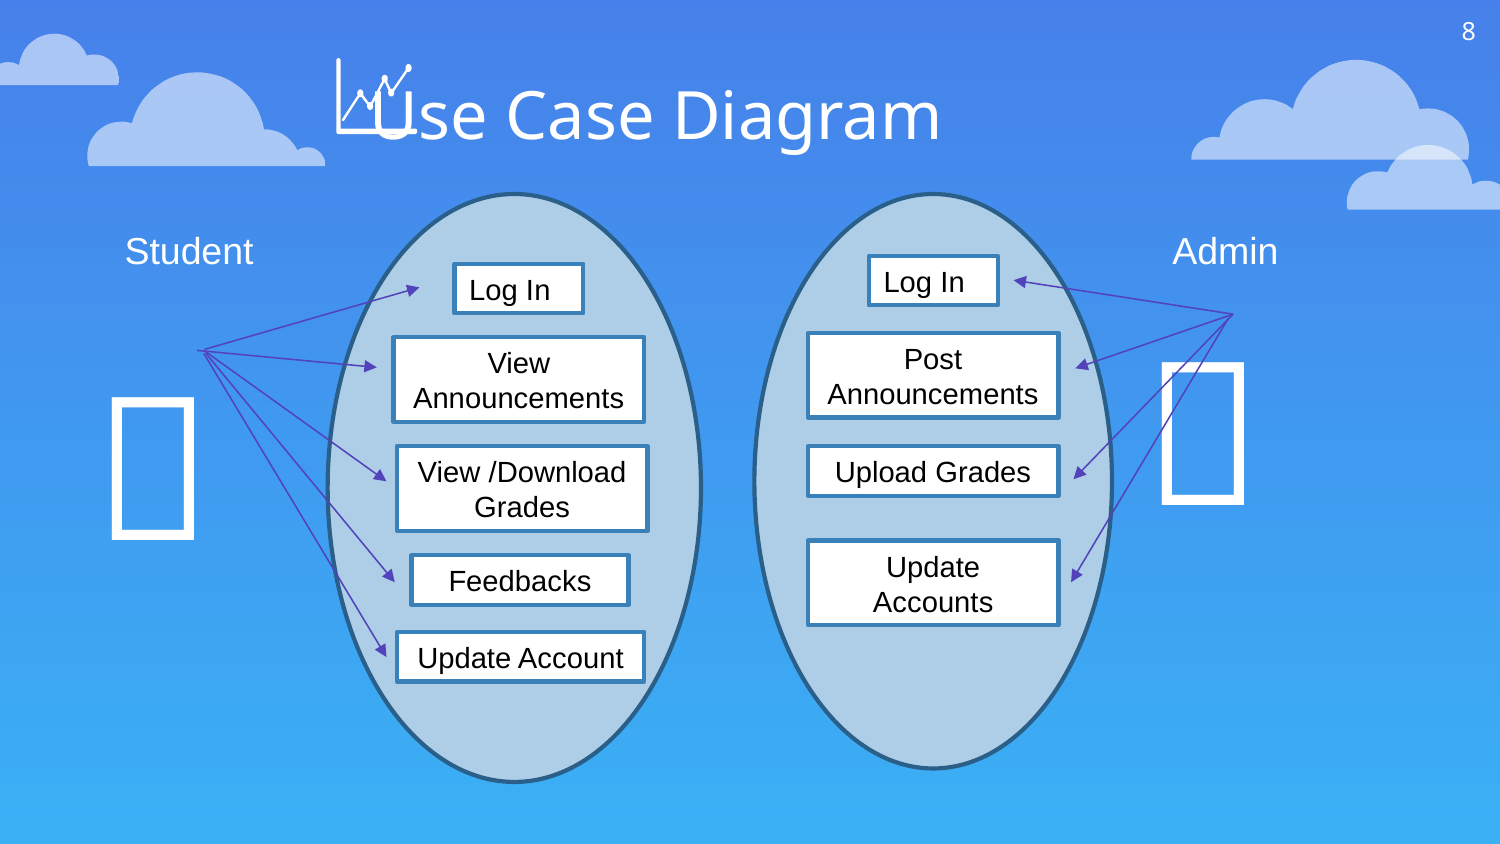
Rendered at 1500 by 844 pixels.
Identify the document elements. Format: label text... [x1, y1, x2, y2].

text_box Update Accounts [806, 538, 1061, 627]
text_box Feedbacks [409, 553, 631, 607]
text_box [203, 353, 387, 658]
text_box 👦 [78, 333, 199, 589]
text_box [388, 353, 395, 583]
text_box Log In [452, 262, 585, 315]
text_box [204, 287, 420, 350]
slide_number 8 [1400, 0, 1491, 65]
text_box View /Download Grades [400, 444, 650, 533]
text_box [1070, 318, 1229, 583]
text_box Admin [1157, 220, 1340, 280]
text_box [1013, 279, 1234, 315]
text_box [1073, 313, 1234, 480]
text_box Upload Grades [806, 444, 1061, 498]
text_box Student [109, 220, 292, 280]
text_box Post Announcements [806, 331, 1061, 420]
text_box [336, 57, 418, 135]
text_box [752, 191, 1101, 771]
text_box Log In [867, 254, 1000, 307]
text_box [196, 350, 201, 368]
text_box [363, 191, 704, 785]
title Use Case Diagram [200, 58, 1061, 168]
text_box Update Account [395, 630, 646, 684]
text_box 👨 [1233, 298, 1369, 554]
text_box View Announcements [400, 335, 646, 424]
